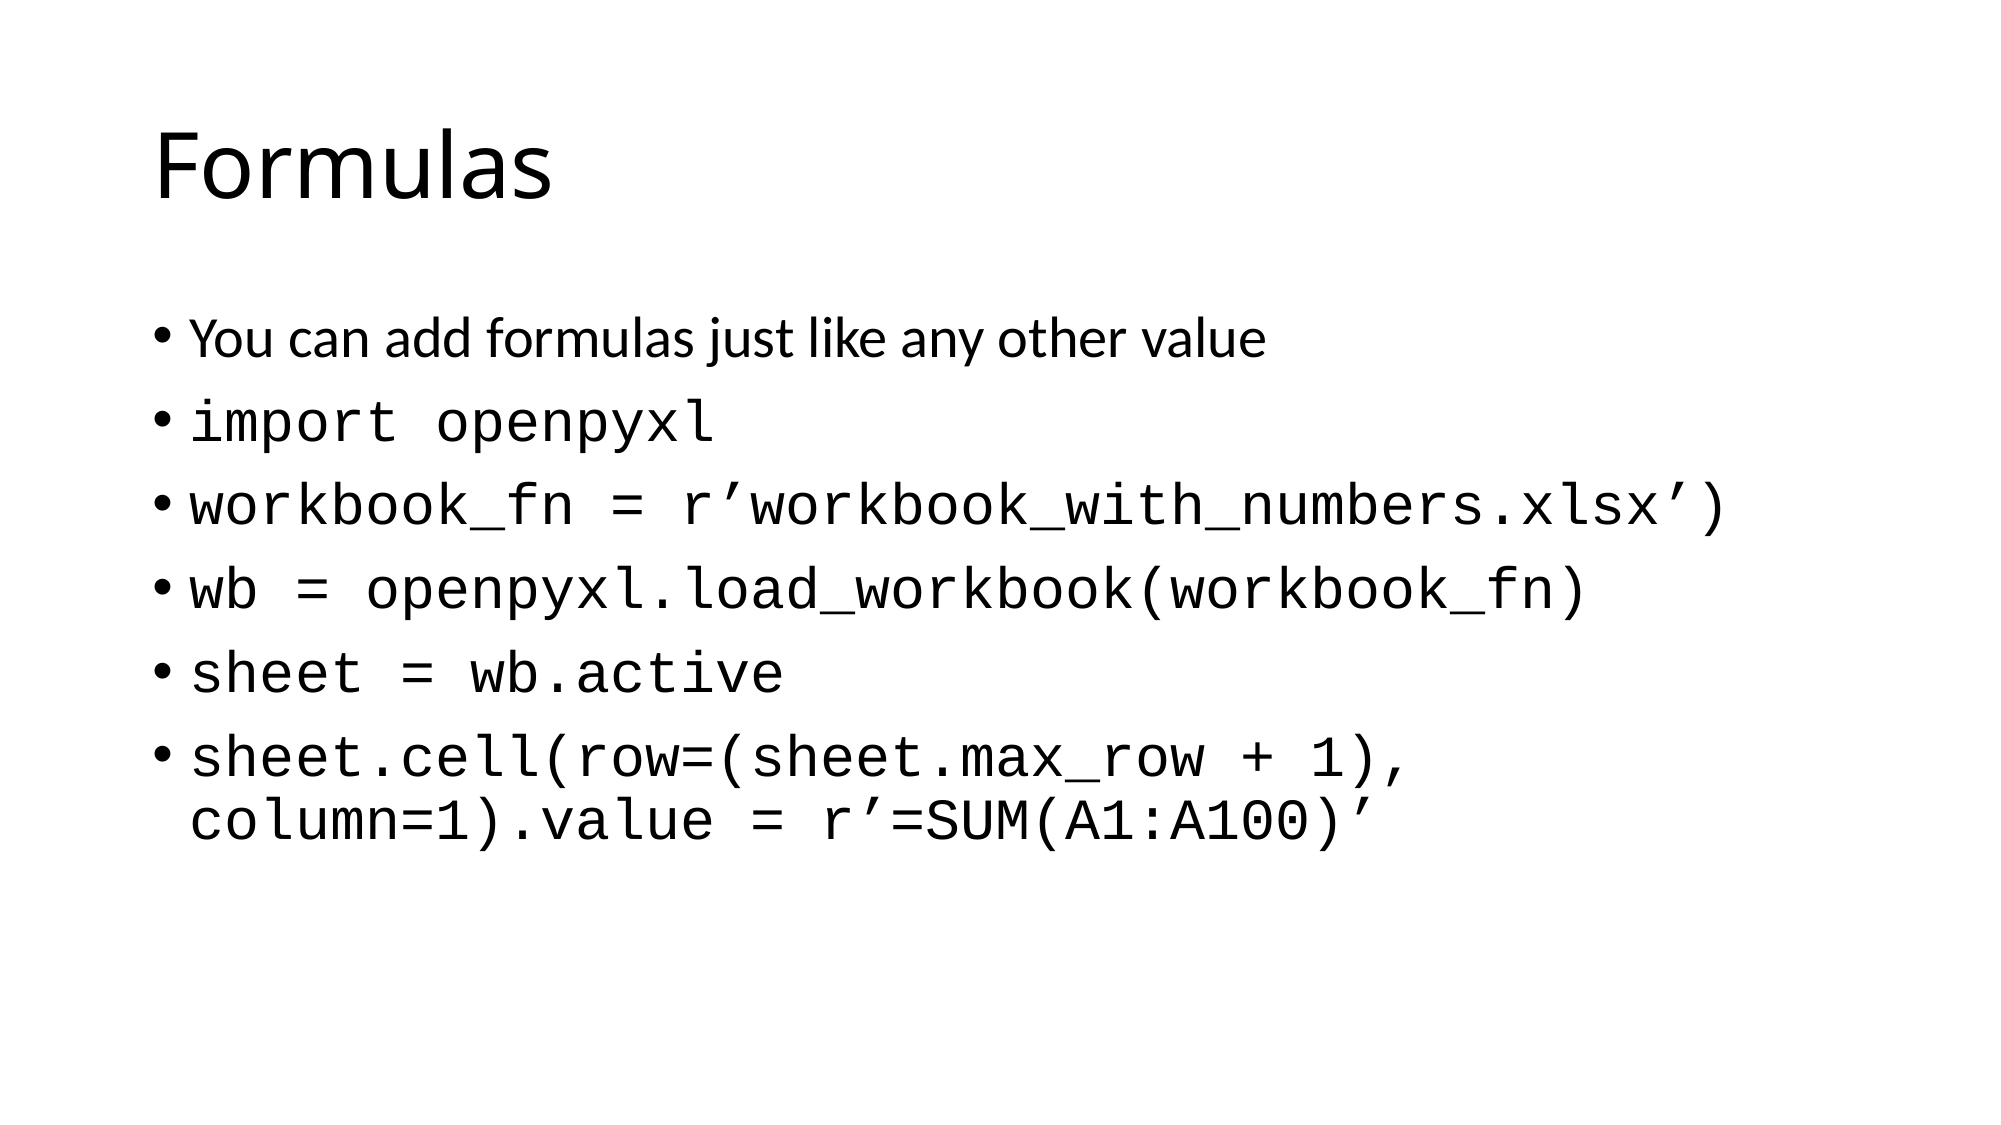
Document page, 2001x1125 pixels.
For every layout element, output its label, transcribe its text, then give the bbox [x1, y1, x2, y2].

list You can add formulas just like any other value import openpyxl workbook_fn = r’workbook_with_numbers.xlsx’) wb = openpyxl.load_workbook(workbook_fn) sheet = wb.active sheet.cell(row=(sheet.max_row + 1), column=1).value = r’=SUM(A1:A100)’ [137, 299, 1863, 1014]
title Formulas [137, 59, 1863, 278]
